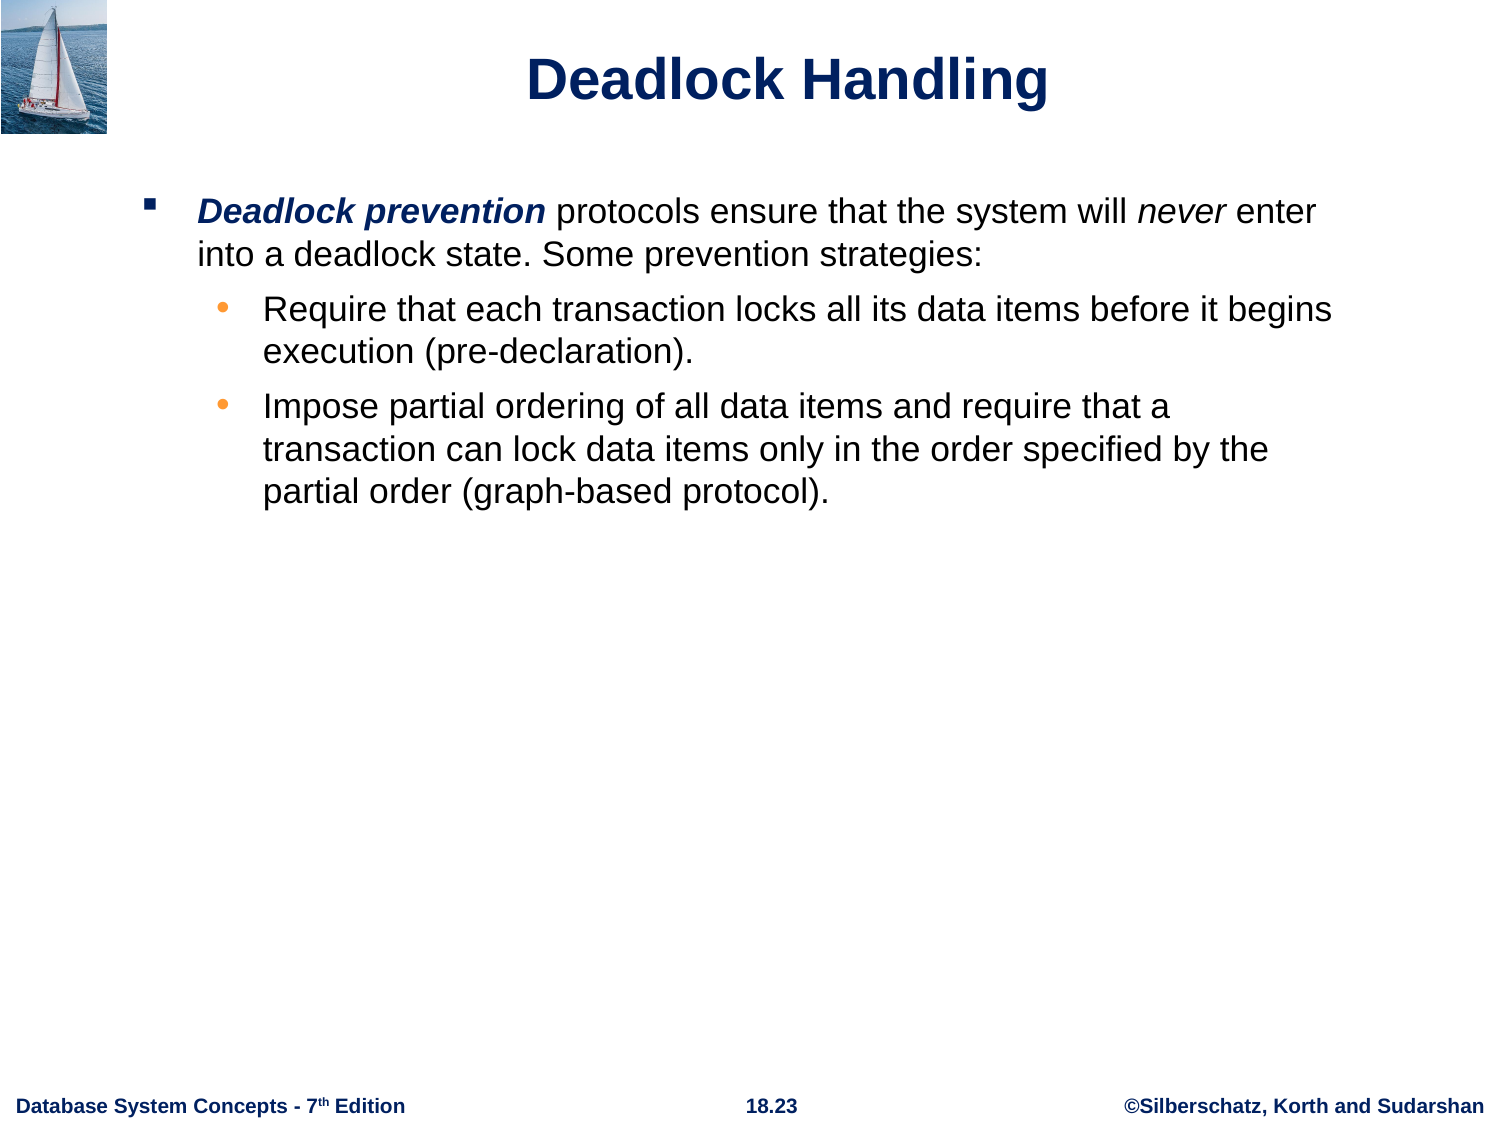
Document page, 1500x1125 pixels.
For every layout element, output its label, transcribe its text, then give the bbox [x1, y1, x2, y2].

picture [1, 0, 107, 134]
title Deadlock Handling [125, 18, 1452, 120]
list Deadlock prevention protocols ensure that the system will never enter into a deadlock state. Some prevention strategies: Require that each transaction locks all its data items before it begins execution (pre-declaration). Impose partial ordering of all data items and require that a transaction can lock data items only in the order specified by the partial order (graph-based protocol). [126, 180, 1368, 1062]
